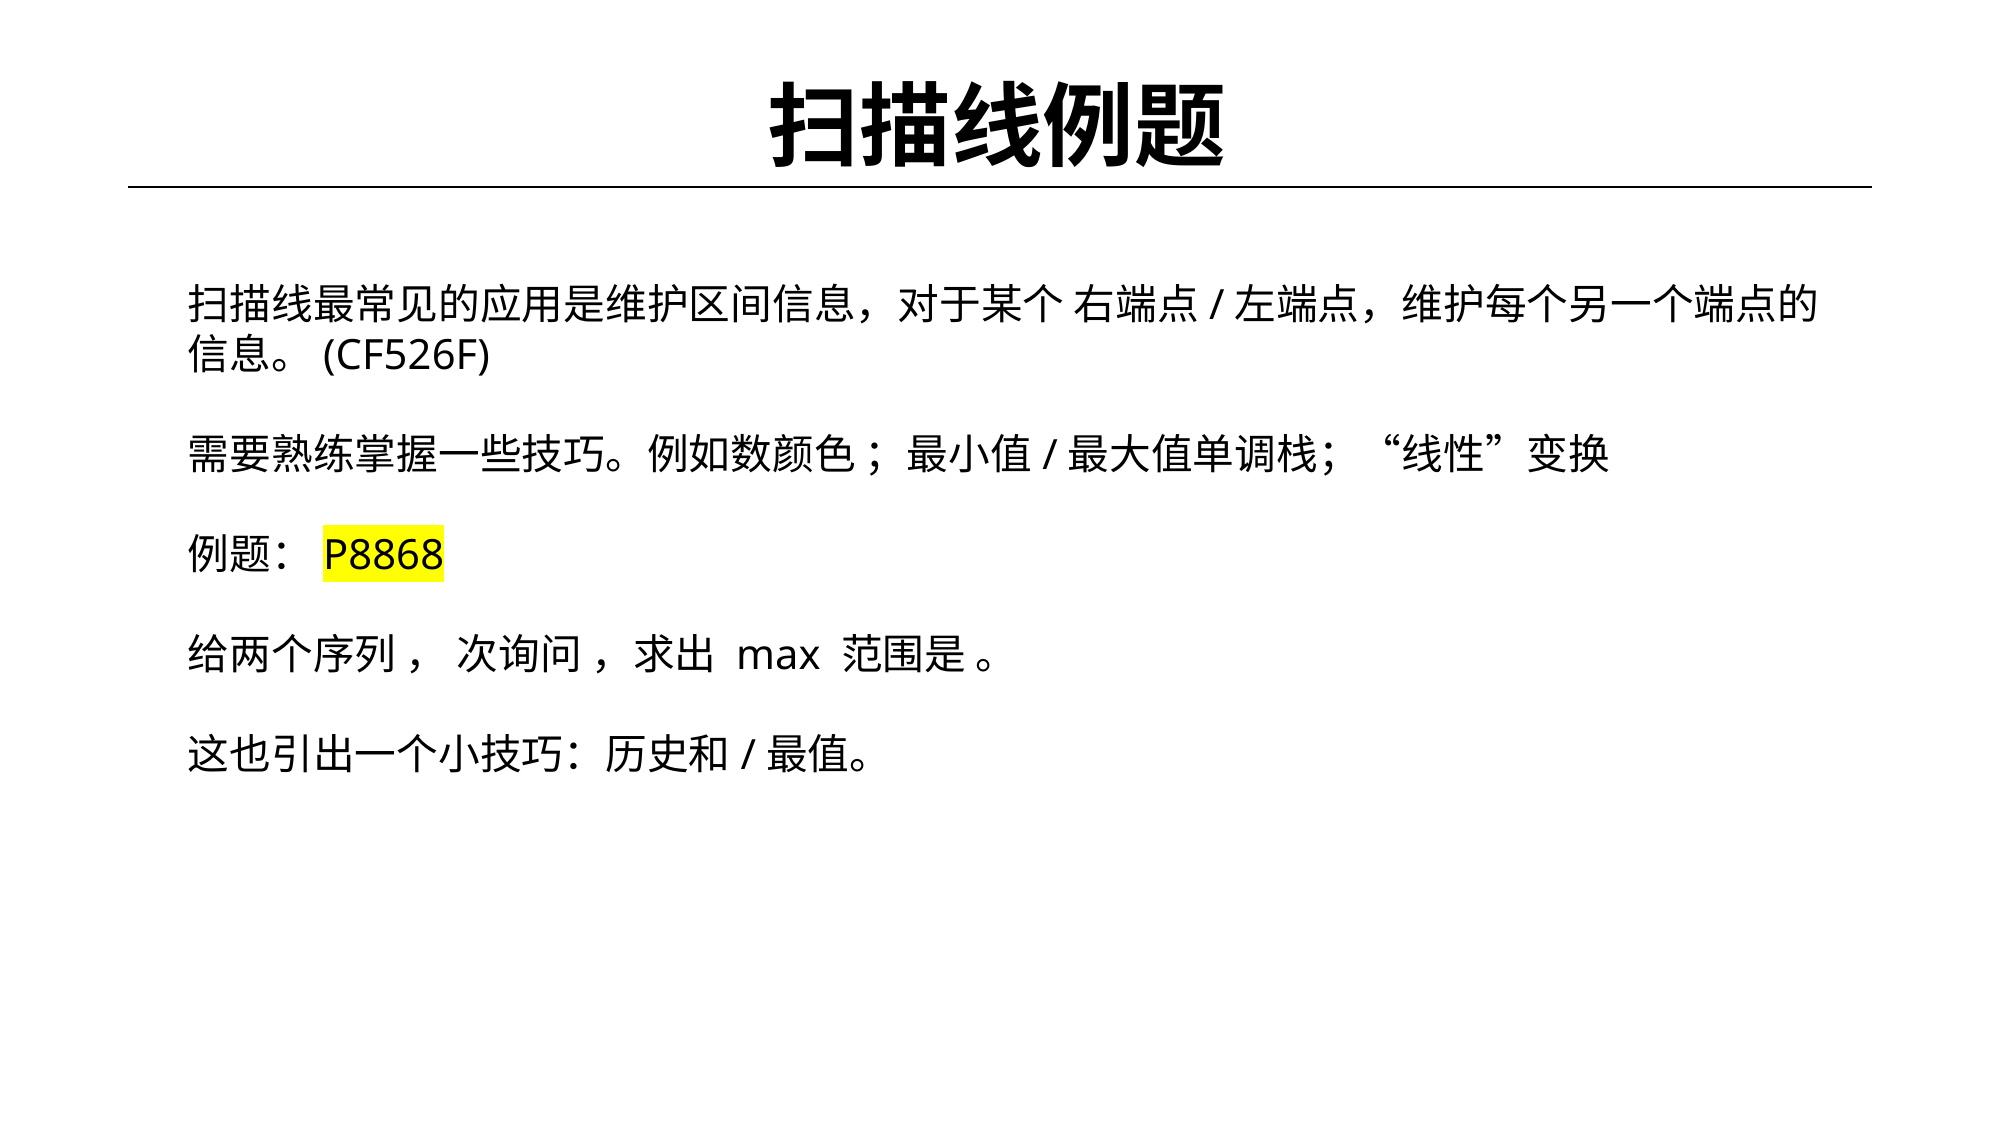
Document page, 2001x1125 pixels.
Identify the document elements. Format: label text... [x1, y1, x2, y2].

title 扫描线例题 [122, 35, 1873, 188]
